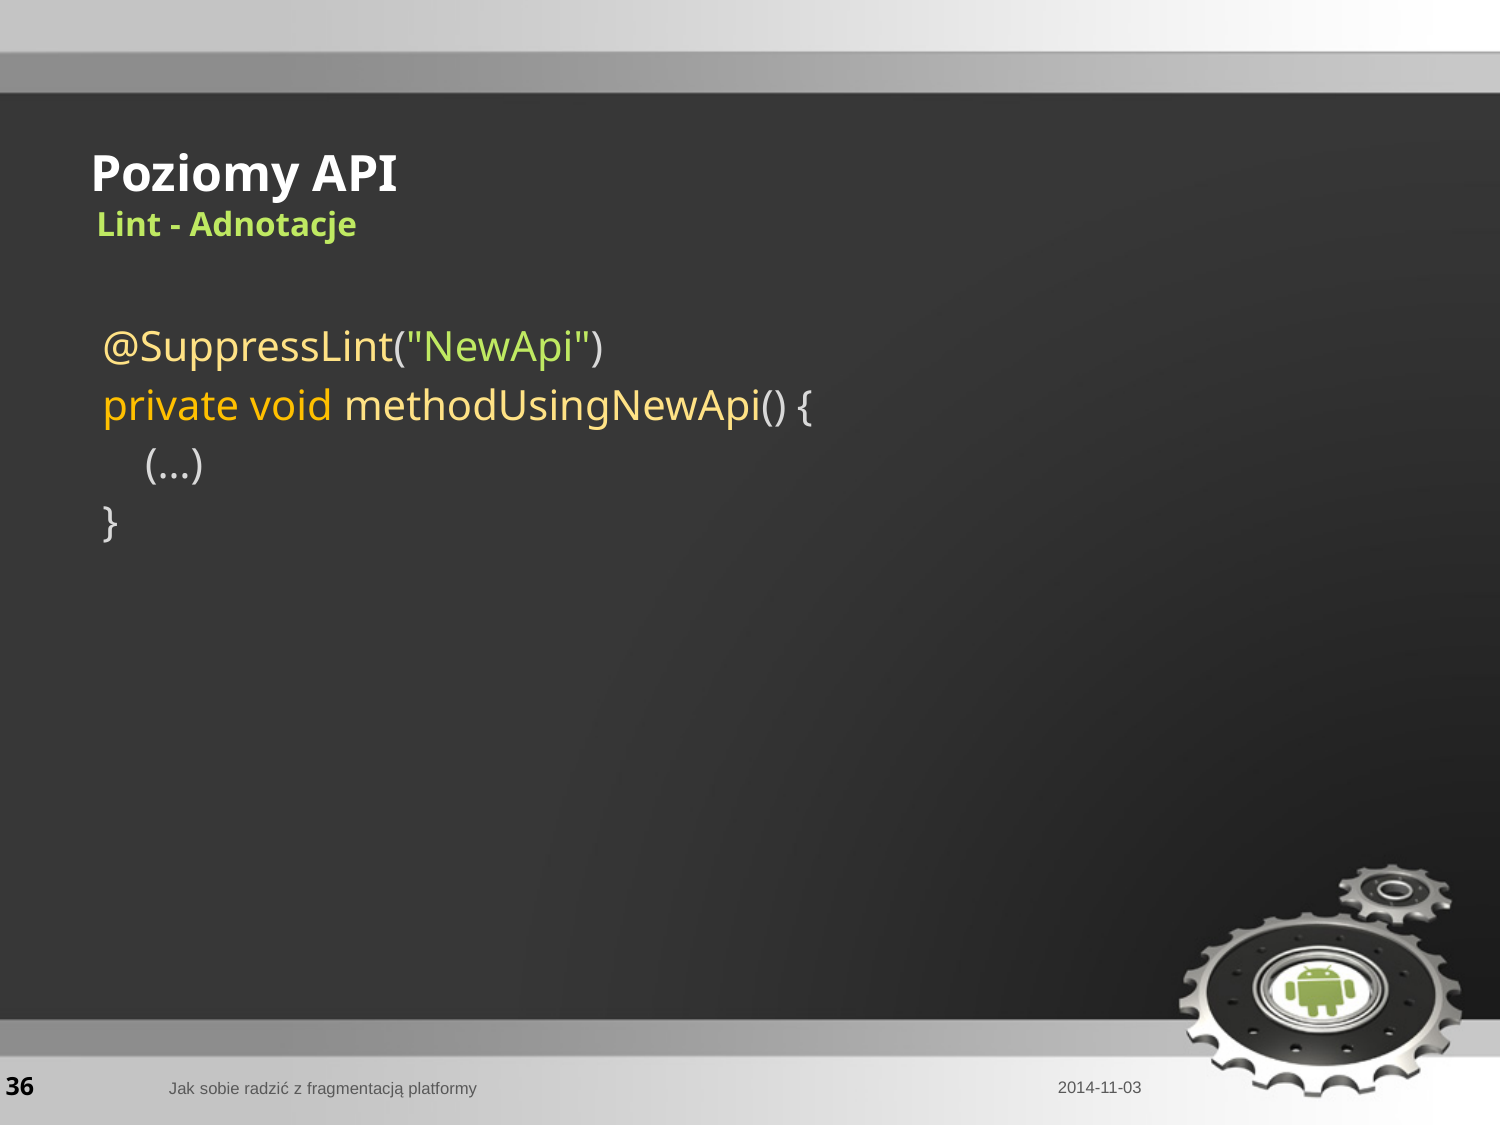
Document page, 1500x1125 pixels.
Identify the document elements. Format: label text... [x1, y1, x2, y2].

list @SuppressLint("NewApi") private void methodUsingNewApi() { (…) } [87, 312, 1313, 863]
text_box Lint - Adnotacje [81, 177, 1319, 270]
title Poziomy API [74, 124, 1313, 218]
picture [0, 0, 1500, 1125]
